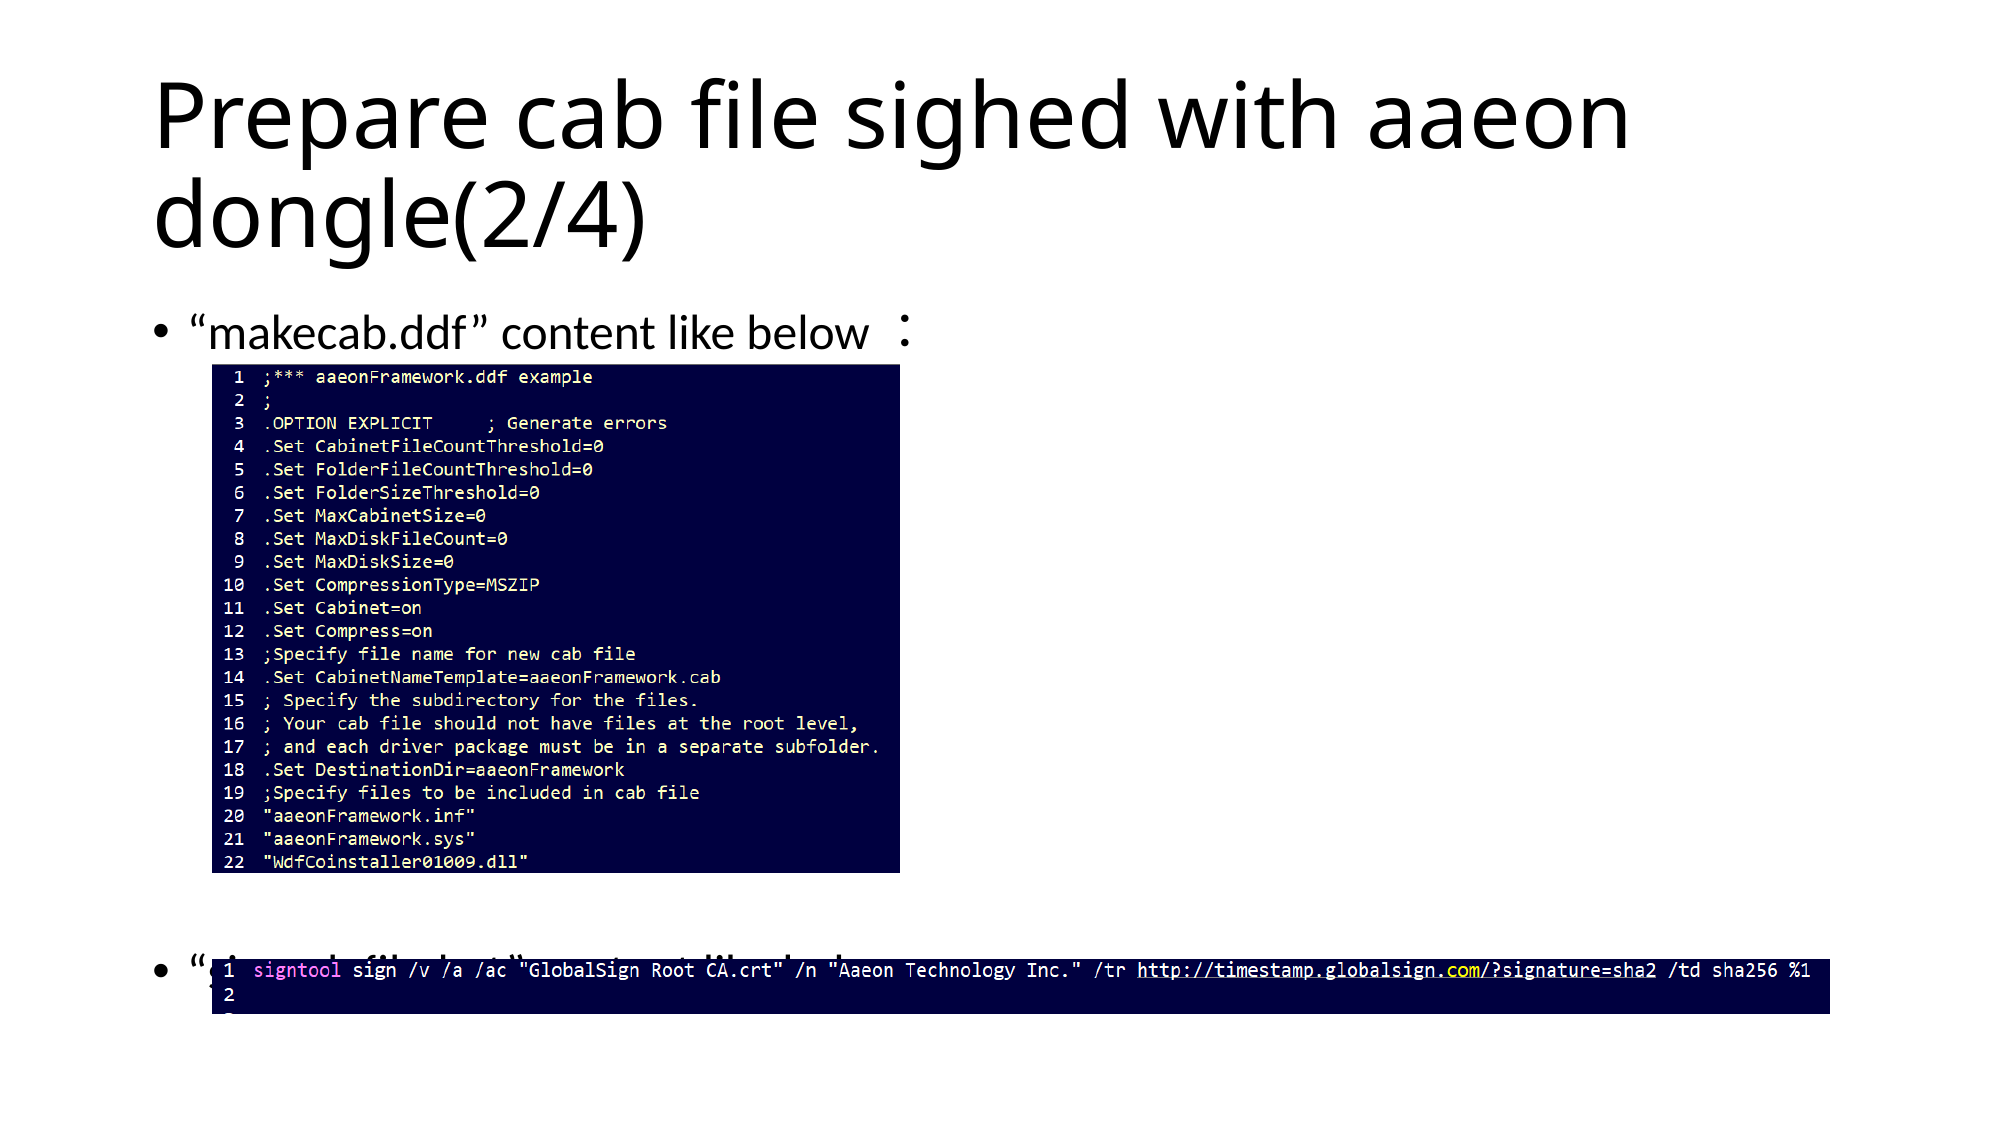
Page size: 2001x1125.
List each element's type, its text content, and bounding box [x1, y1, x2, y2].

title Prepare cab file sighed with aaeon dongle(2/4) [137, 59, 1863, 278]
list “makecab.ddf” content like below： “signed_file.bat” content like below: [137, 299, 1863, 1014]
picture [212, 364, 900, 873]
picture [212, 959, 1830, 1014]
